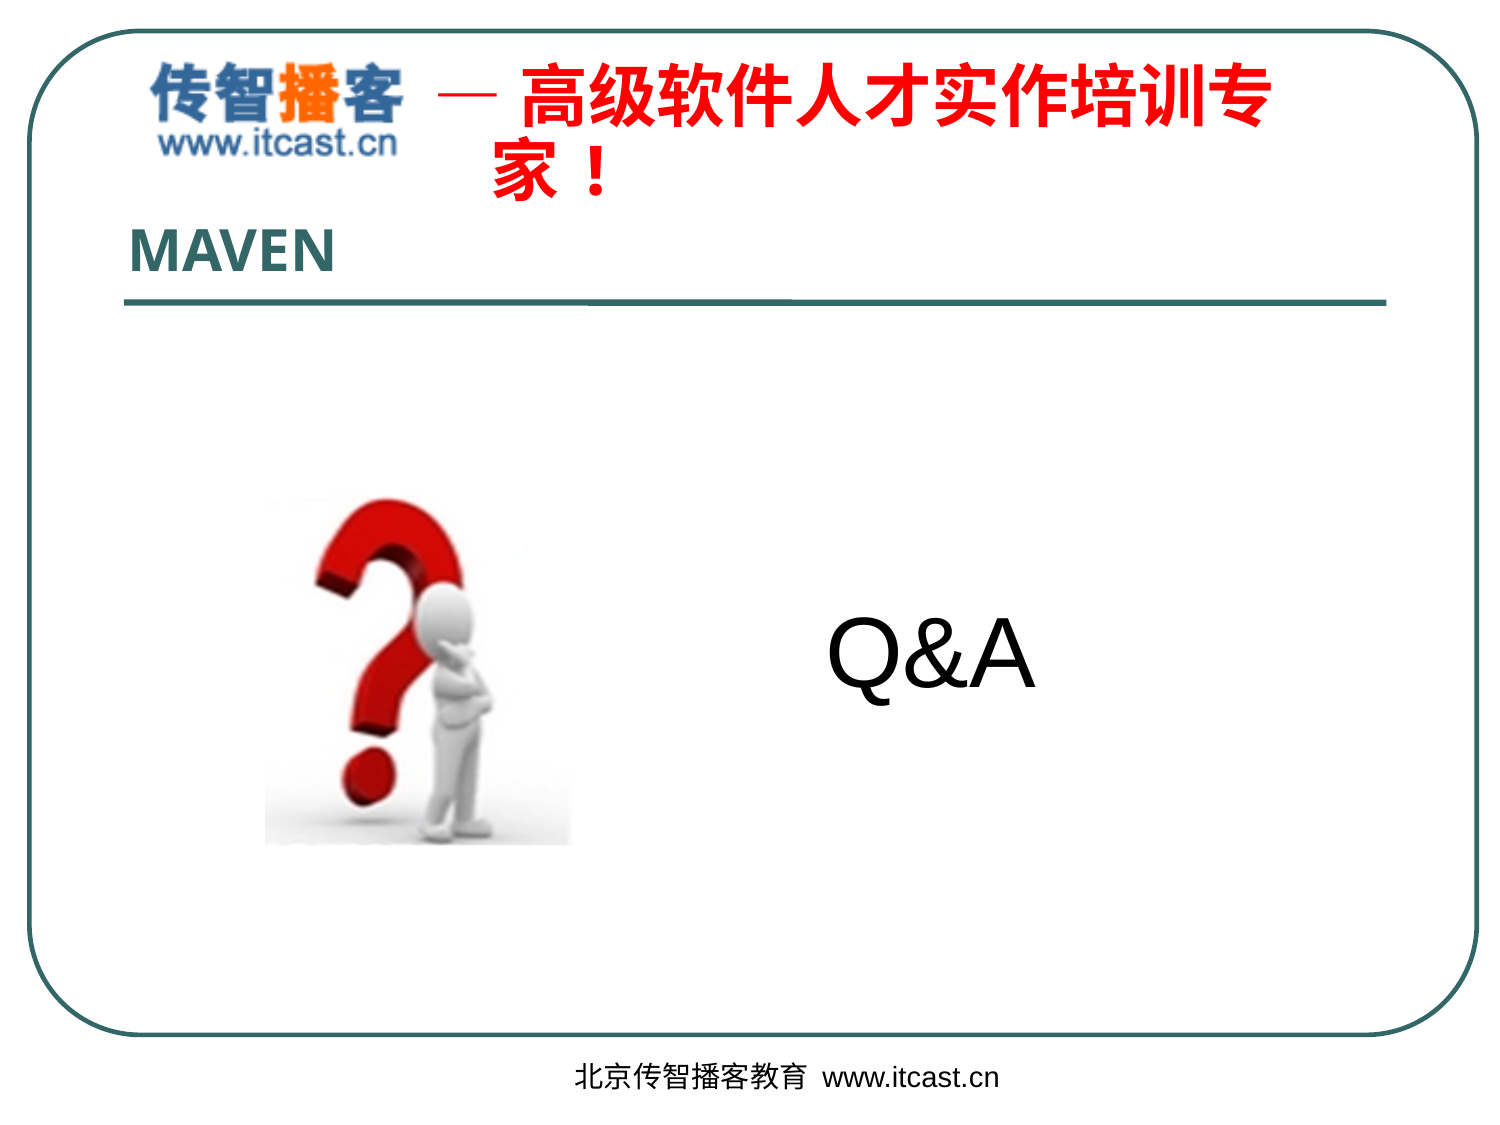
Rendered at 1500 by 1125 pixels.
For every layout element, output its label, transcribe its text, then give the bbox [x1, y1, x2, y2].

footer 北京传智播客教育 www.itcast.cn [549, 1050, 1025, 1125]
text_box Q&A [810, 594, 1052, 717]
title MAVEN [112, 54, 1375, 291]
picture [265, 494, 574, 849]
